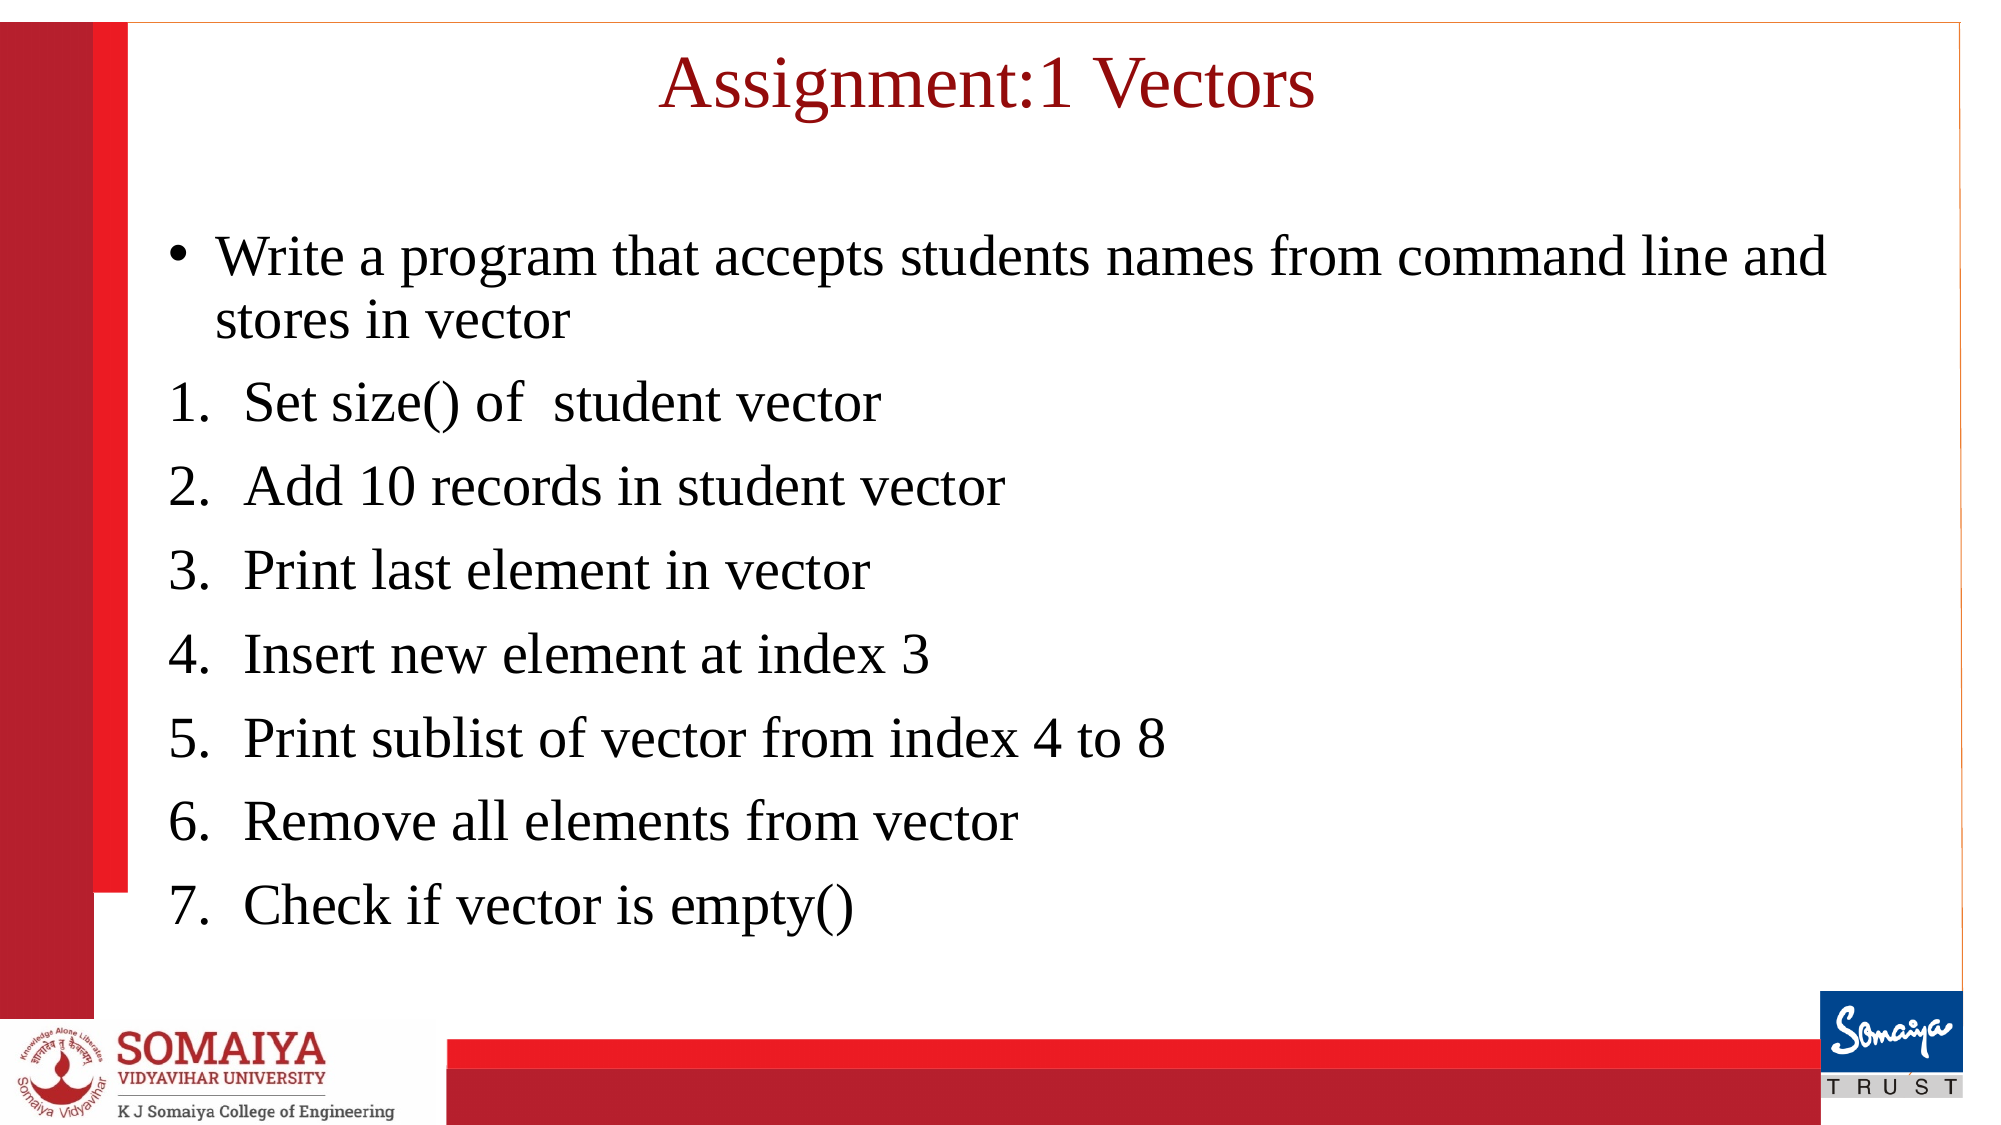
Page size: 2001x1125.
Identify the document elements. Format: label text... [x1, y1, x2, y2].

picture [1820, 991, 1963, 1098]
picture [0, 22, 436, 1125]
title Assignment:1 Vectors [178, 35, 1798, 179]
picture [447, 1040, 1820, 1125]
list Write a program that accepts students names from command line and stores in vector Set size() of student vector Add 10 records in student vector Print last element in vector Insert new element at index 3 Print sublist of vector from index 4 to 8 Remove all elements from vector Check if vector is empty() [153, 217, 1954, 960]
